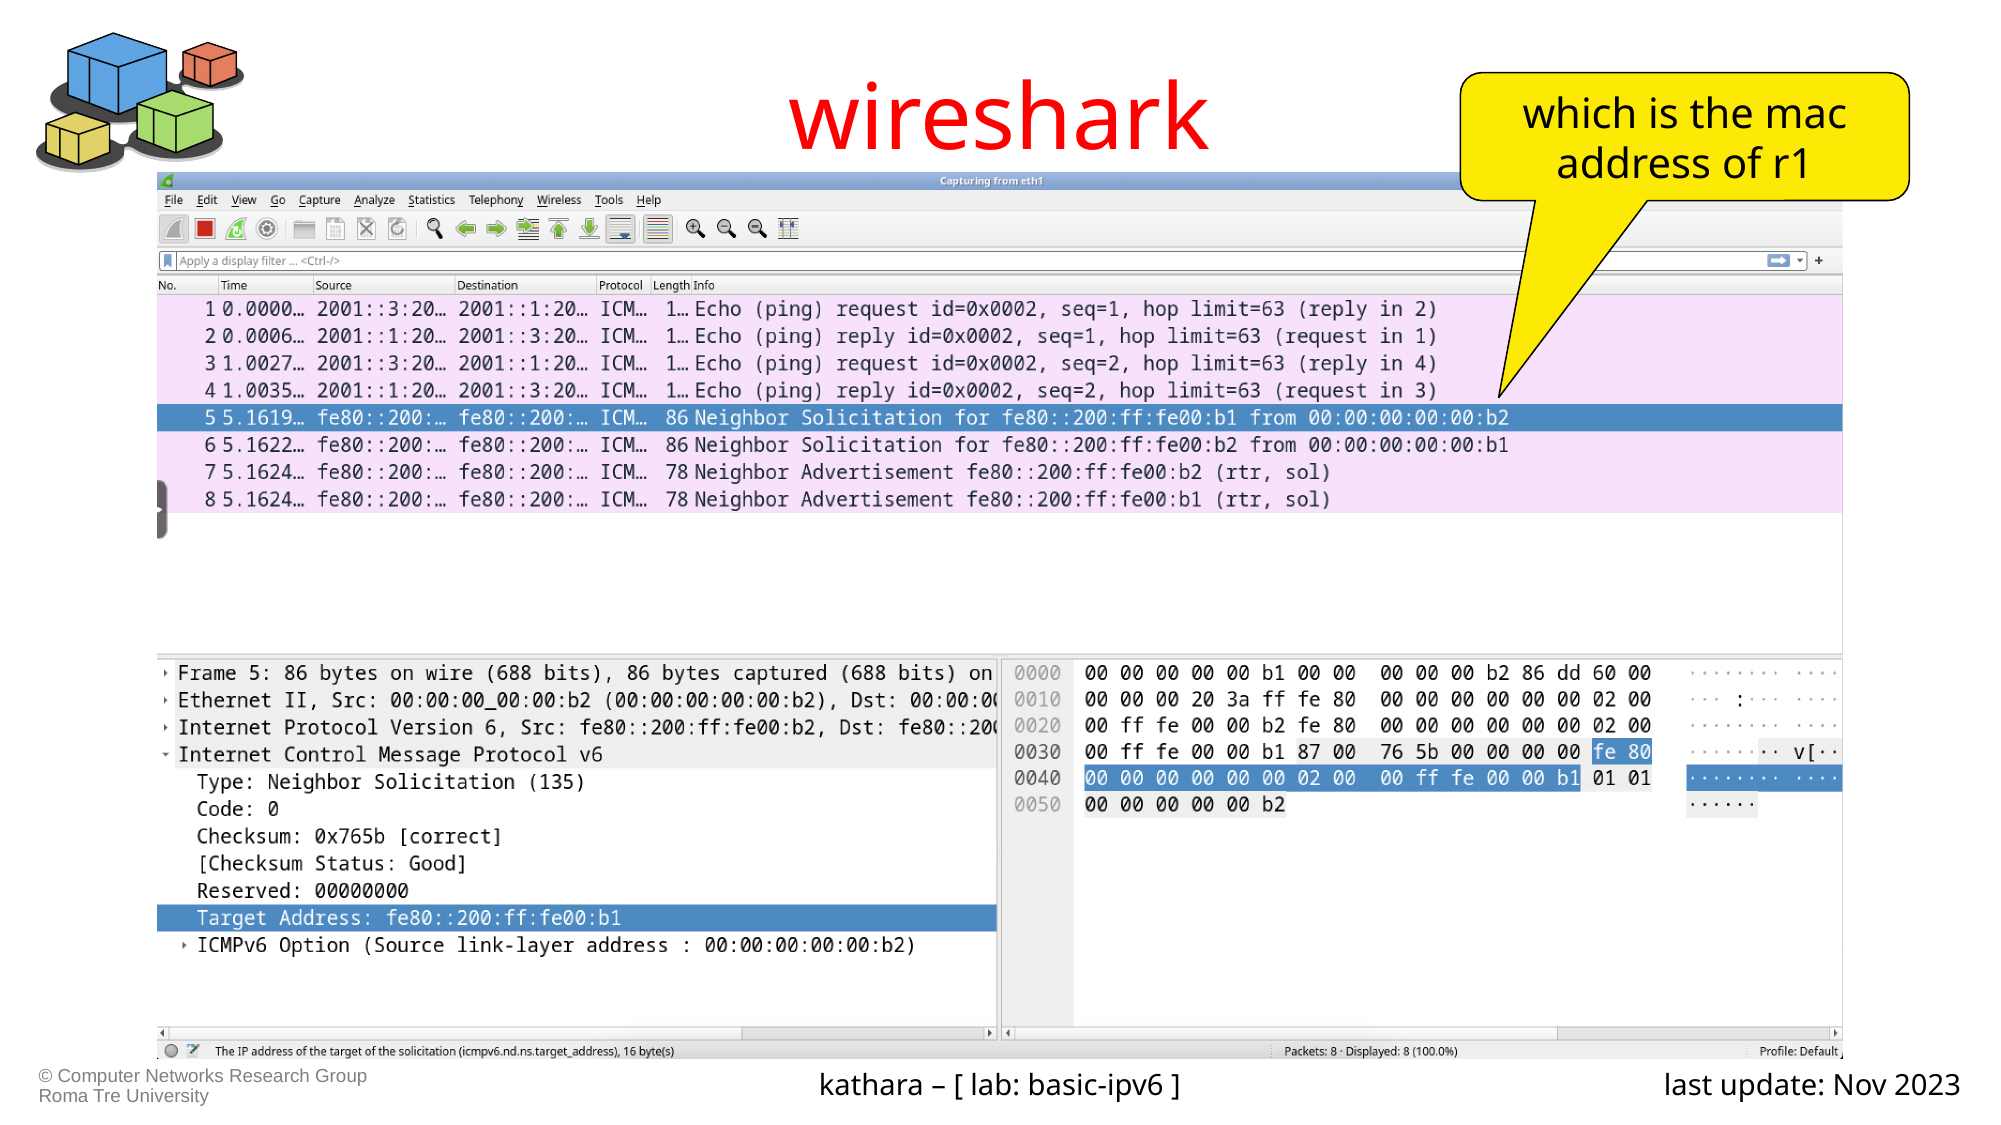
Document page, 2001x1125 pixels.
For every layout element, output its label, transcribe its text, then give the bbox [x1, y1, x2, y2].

title wireshark [99, 19, 1900, 207]
footer kathara – [ lab: basic-ipv6 ] [511, 1066, 1489, 1114]
picture [157, 172, 1843, 1059]
picture [36, 32, 99, 173]
text_box which is the mac address of r1 [1460, 72, 1910, 201]
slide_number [1519, 1058, 1977, 1114]
